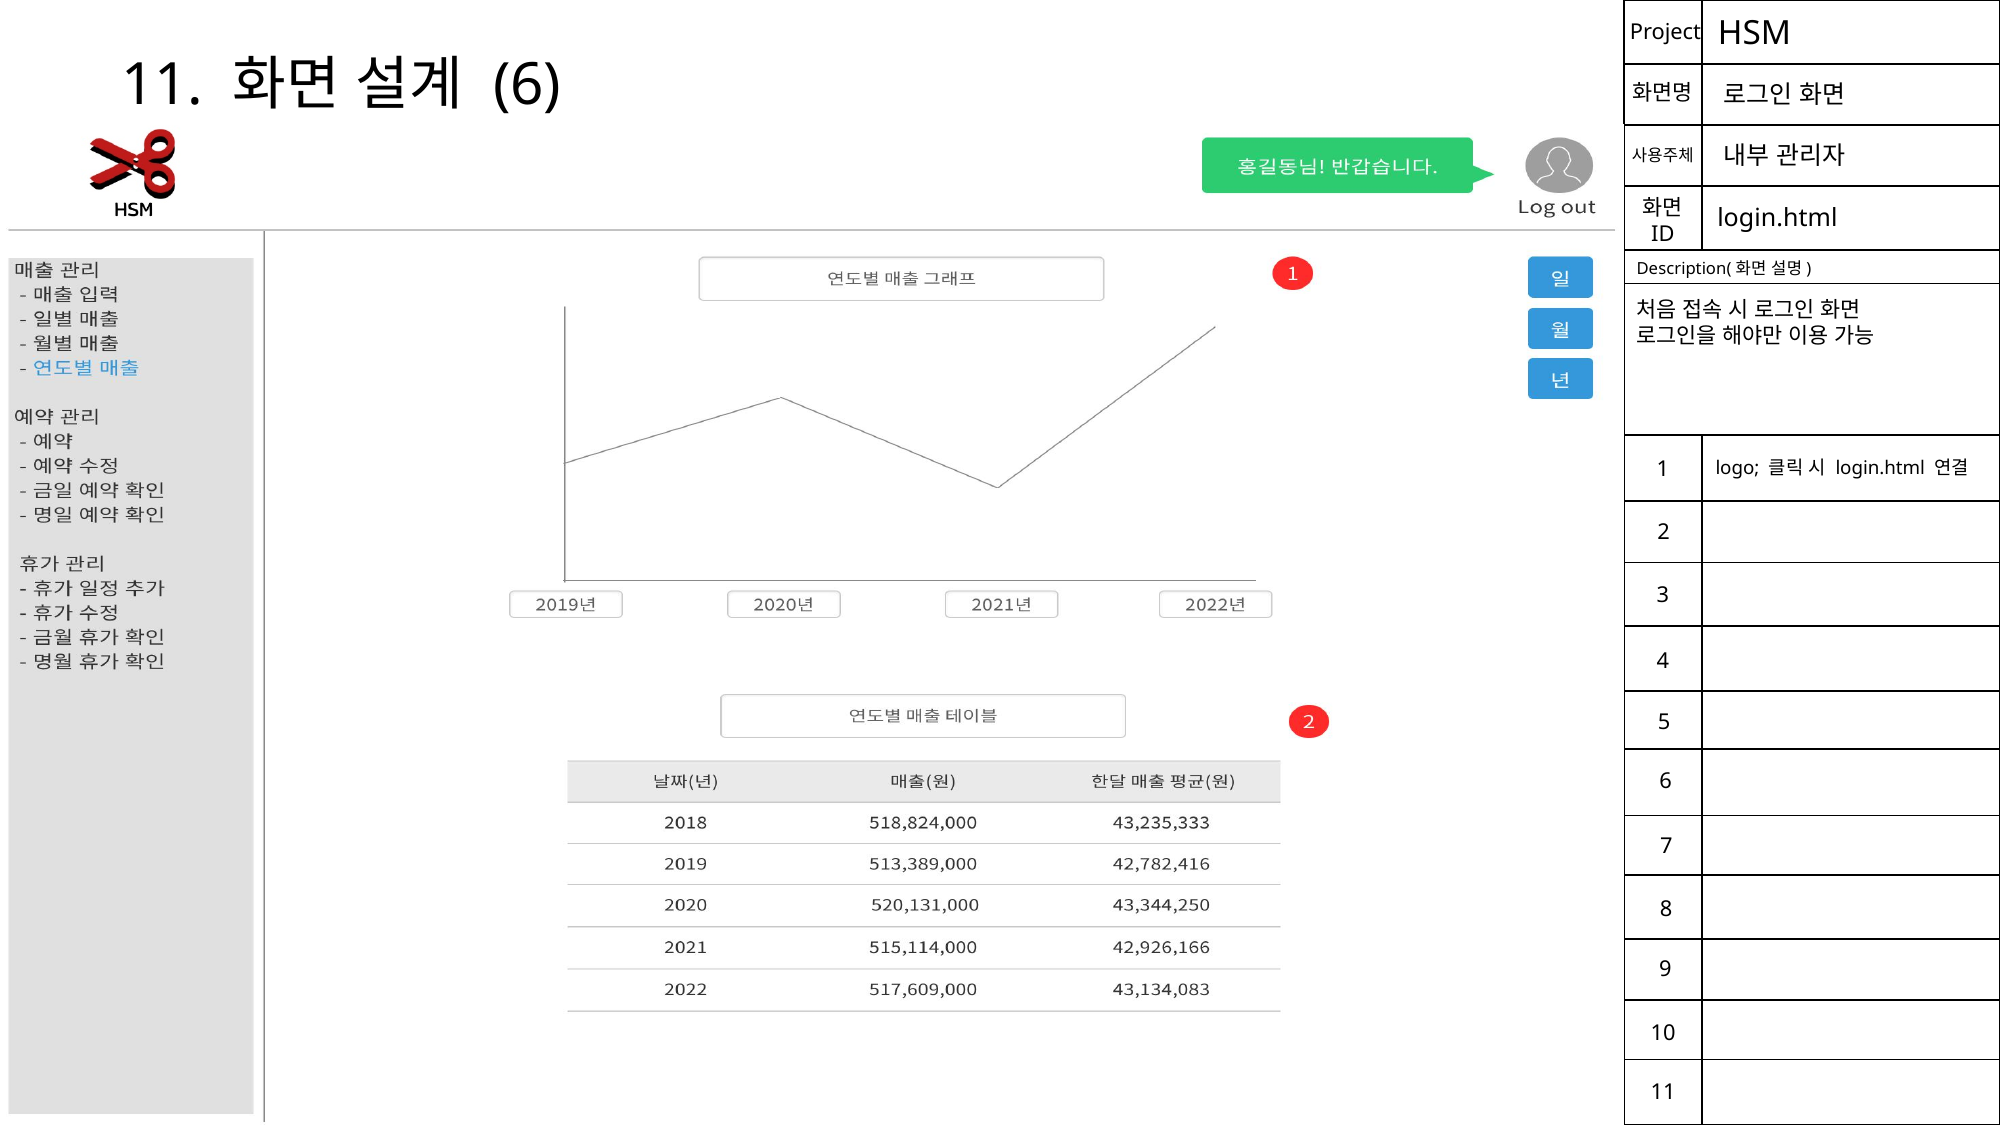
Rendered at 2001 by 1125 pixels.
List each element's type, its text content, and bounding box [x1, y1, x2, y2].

text_box 11. 화면 설계 (6) [106, 49, 1427, 123]
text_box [1614, 0, 2000, 1125]
picture [0, 117, 1624, 1125]
